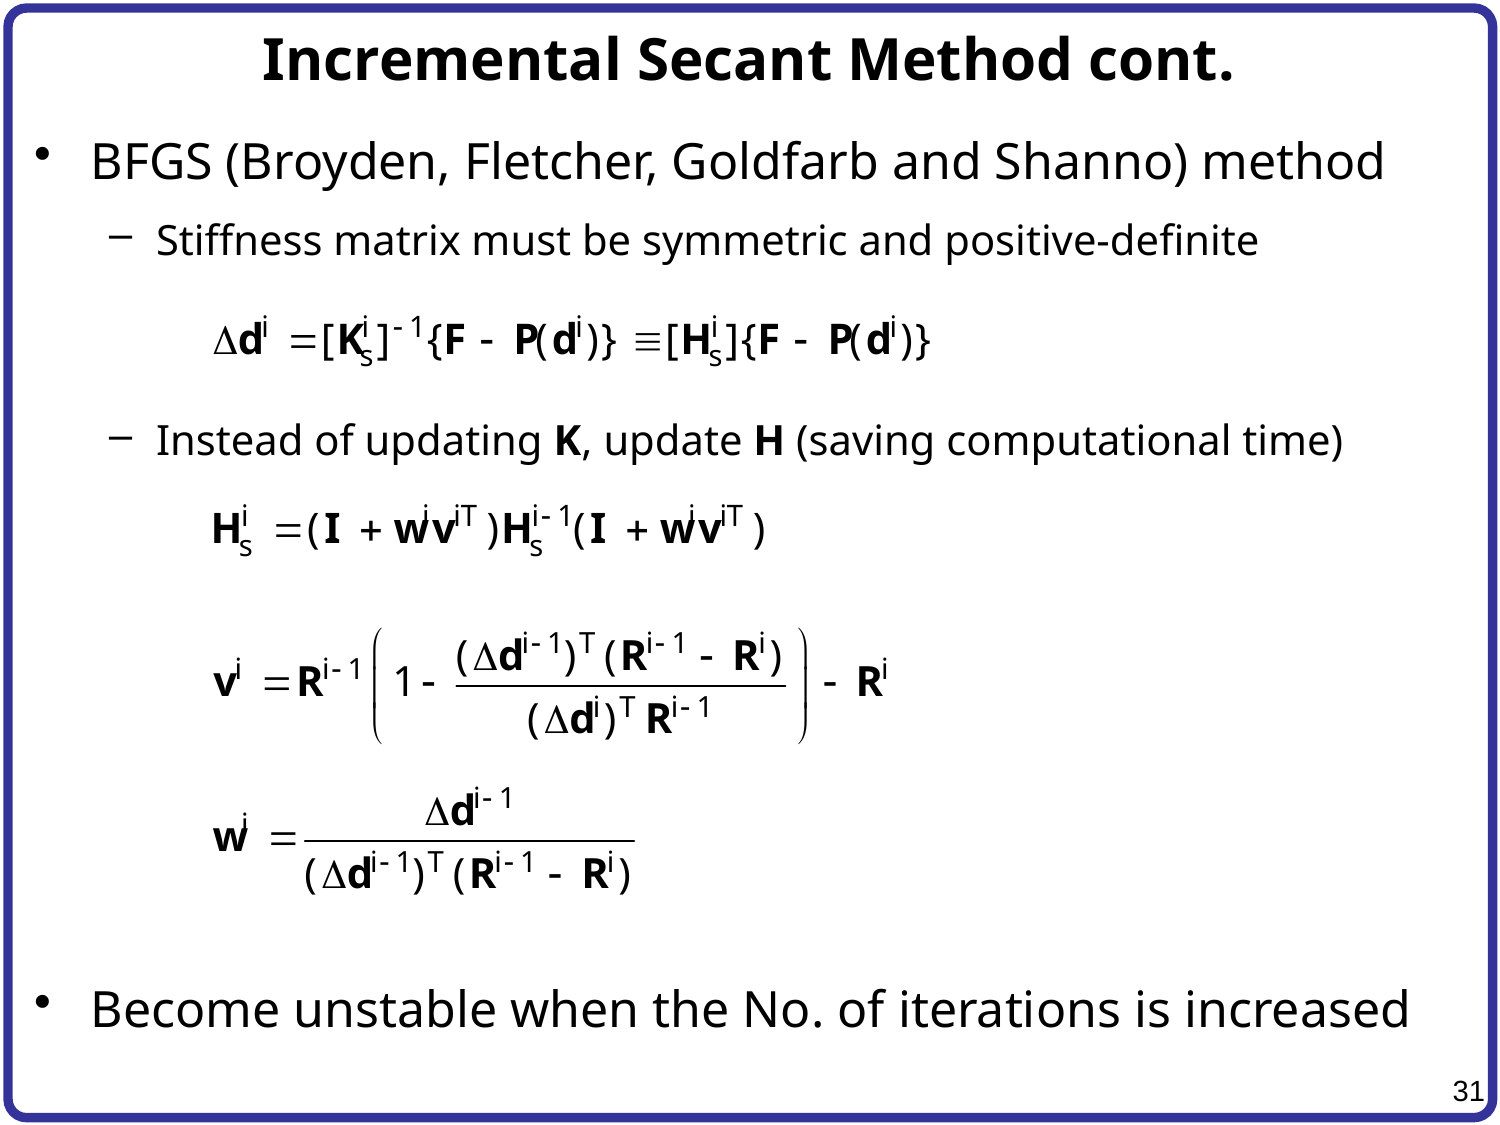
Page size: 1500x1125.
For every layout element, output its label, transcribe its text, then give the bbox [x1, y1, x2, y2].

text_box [208, 776, 640, 902]
list BFGS (Broyden, Fletcher, Goldfarb and Shanno) method Stiffness matrix must be symmetric and positive-definite Instead of updating K, update H (saving computational time) Become unstable when the No. of iterations is increased [18, 121, 1481, 1086]
title Incremental Secant Method cont. [6, 7, 1492, 106]
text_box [208, 494, 772, 563]
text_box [208, 621, 894, 751]
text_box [208, 305, 936, 374]
